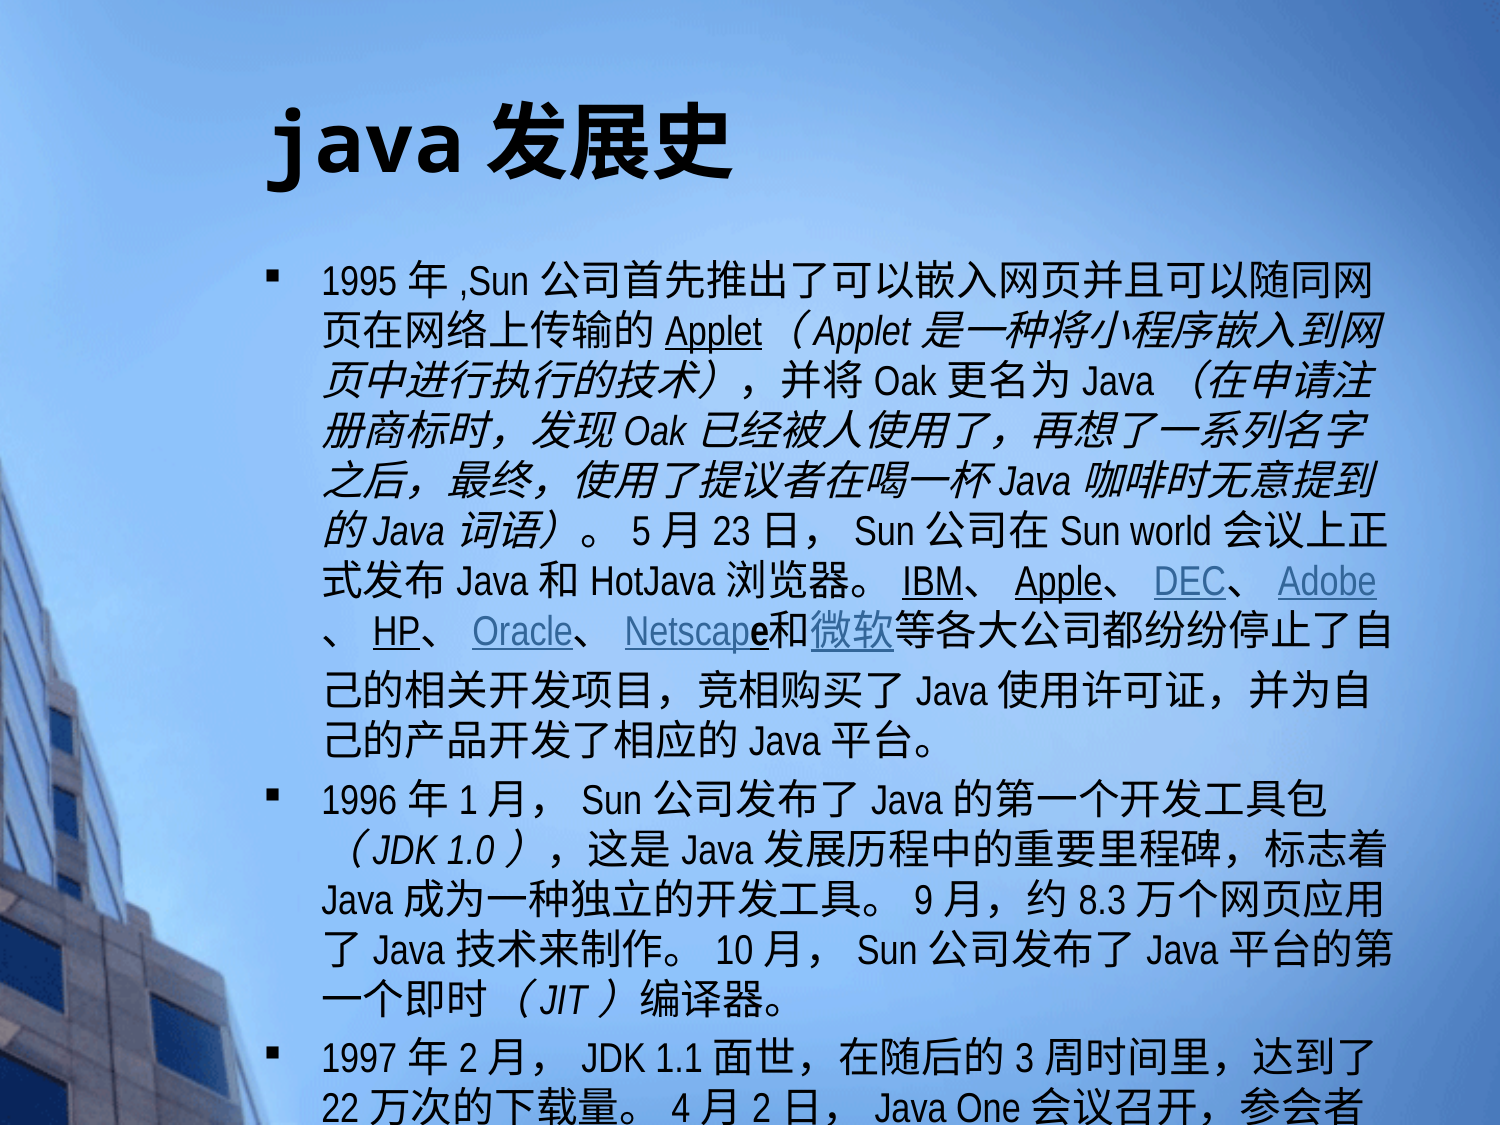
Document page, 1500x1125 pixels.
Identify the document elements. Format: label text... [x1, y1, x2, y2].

list 1995年,Sun公司首先推出了可以嵌入网页并且可以随同网页在网络上传输的Applet（Applet是一种将小程序嵌入到网页中进行执行的技术），并将Oak更名为Java（在申请注册商标时，发现Oak已经被人使用了，再想了一系列名字之后，最终，使用了提议者在喝一杯Java咖啡时无意提到的Java词语）。5月23日，Sun公司在Sun world会议上正式发布Java和HotJava浏览器。IBM、Apple、DEC、Adobe、HP、Oracle、Netscape和微软等各大公司都纷纷停止了自己的相关开发项目，竞相购买了Java使用许可证，并为自己的产品开发了相应的Java平台。 1996年1月，Sun公司发布了Java的第一个开发工具包（JDK 1.0），这是Java发展历程中的重要里程碑，标志着Java成为一种独立的开发工具。9月，约8.3万个网页应用了Java技术来制作。10月，Sun公司发布了Java平台的第一个即时（JIT）编译器。 1997年2月，JDK 1.1面世，在随后的3周时间里，达到了22万次的下载量。4月2日，Java One会议召开，参会者逾一万人，创当时全球同类会议规模之纪录。9月，Java Developer Connection社区成员超过10万。 [249, 246, 1413, 1125]
picture [0, 0, 1500, 1125]
title java发展史 [249, 82, 1413, 197]
